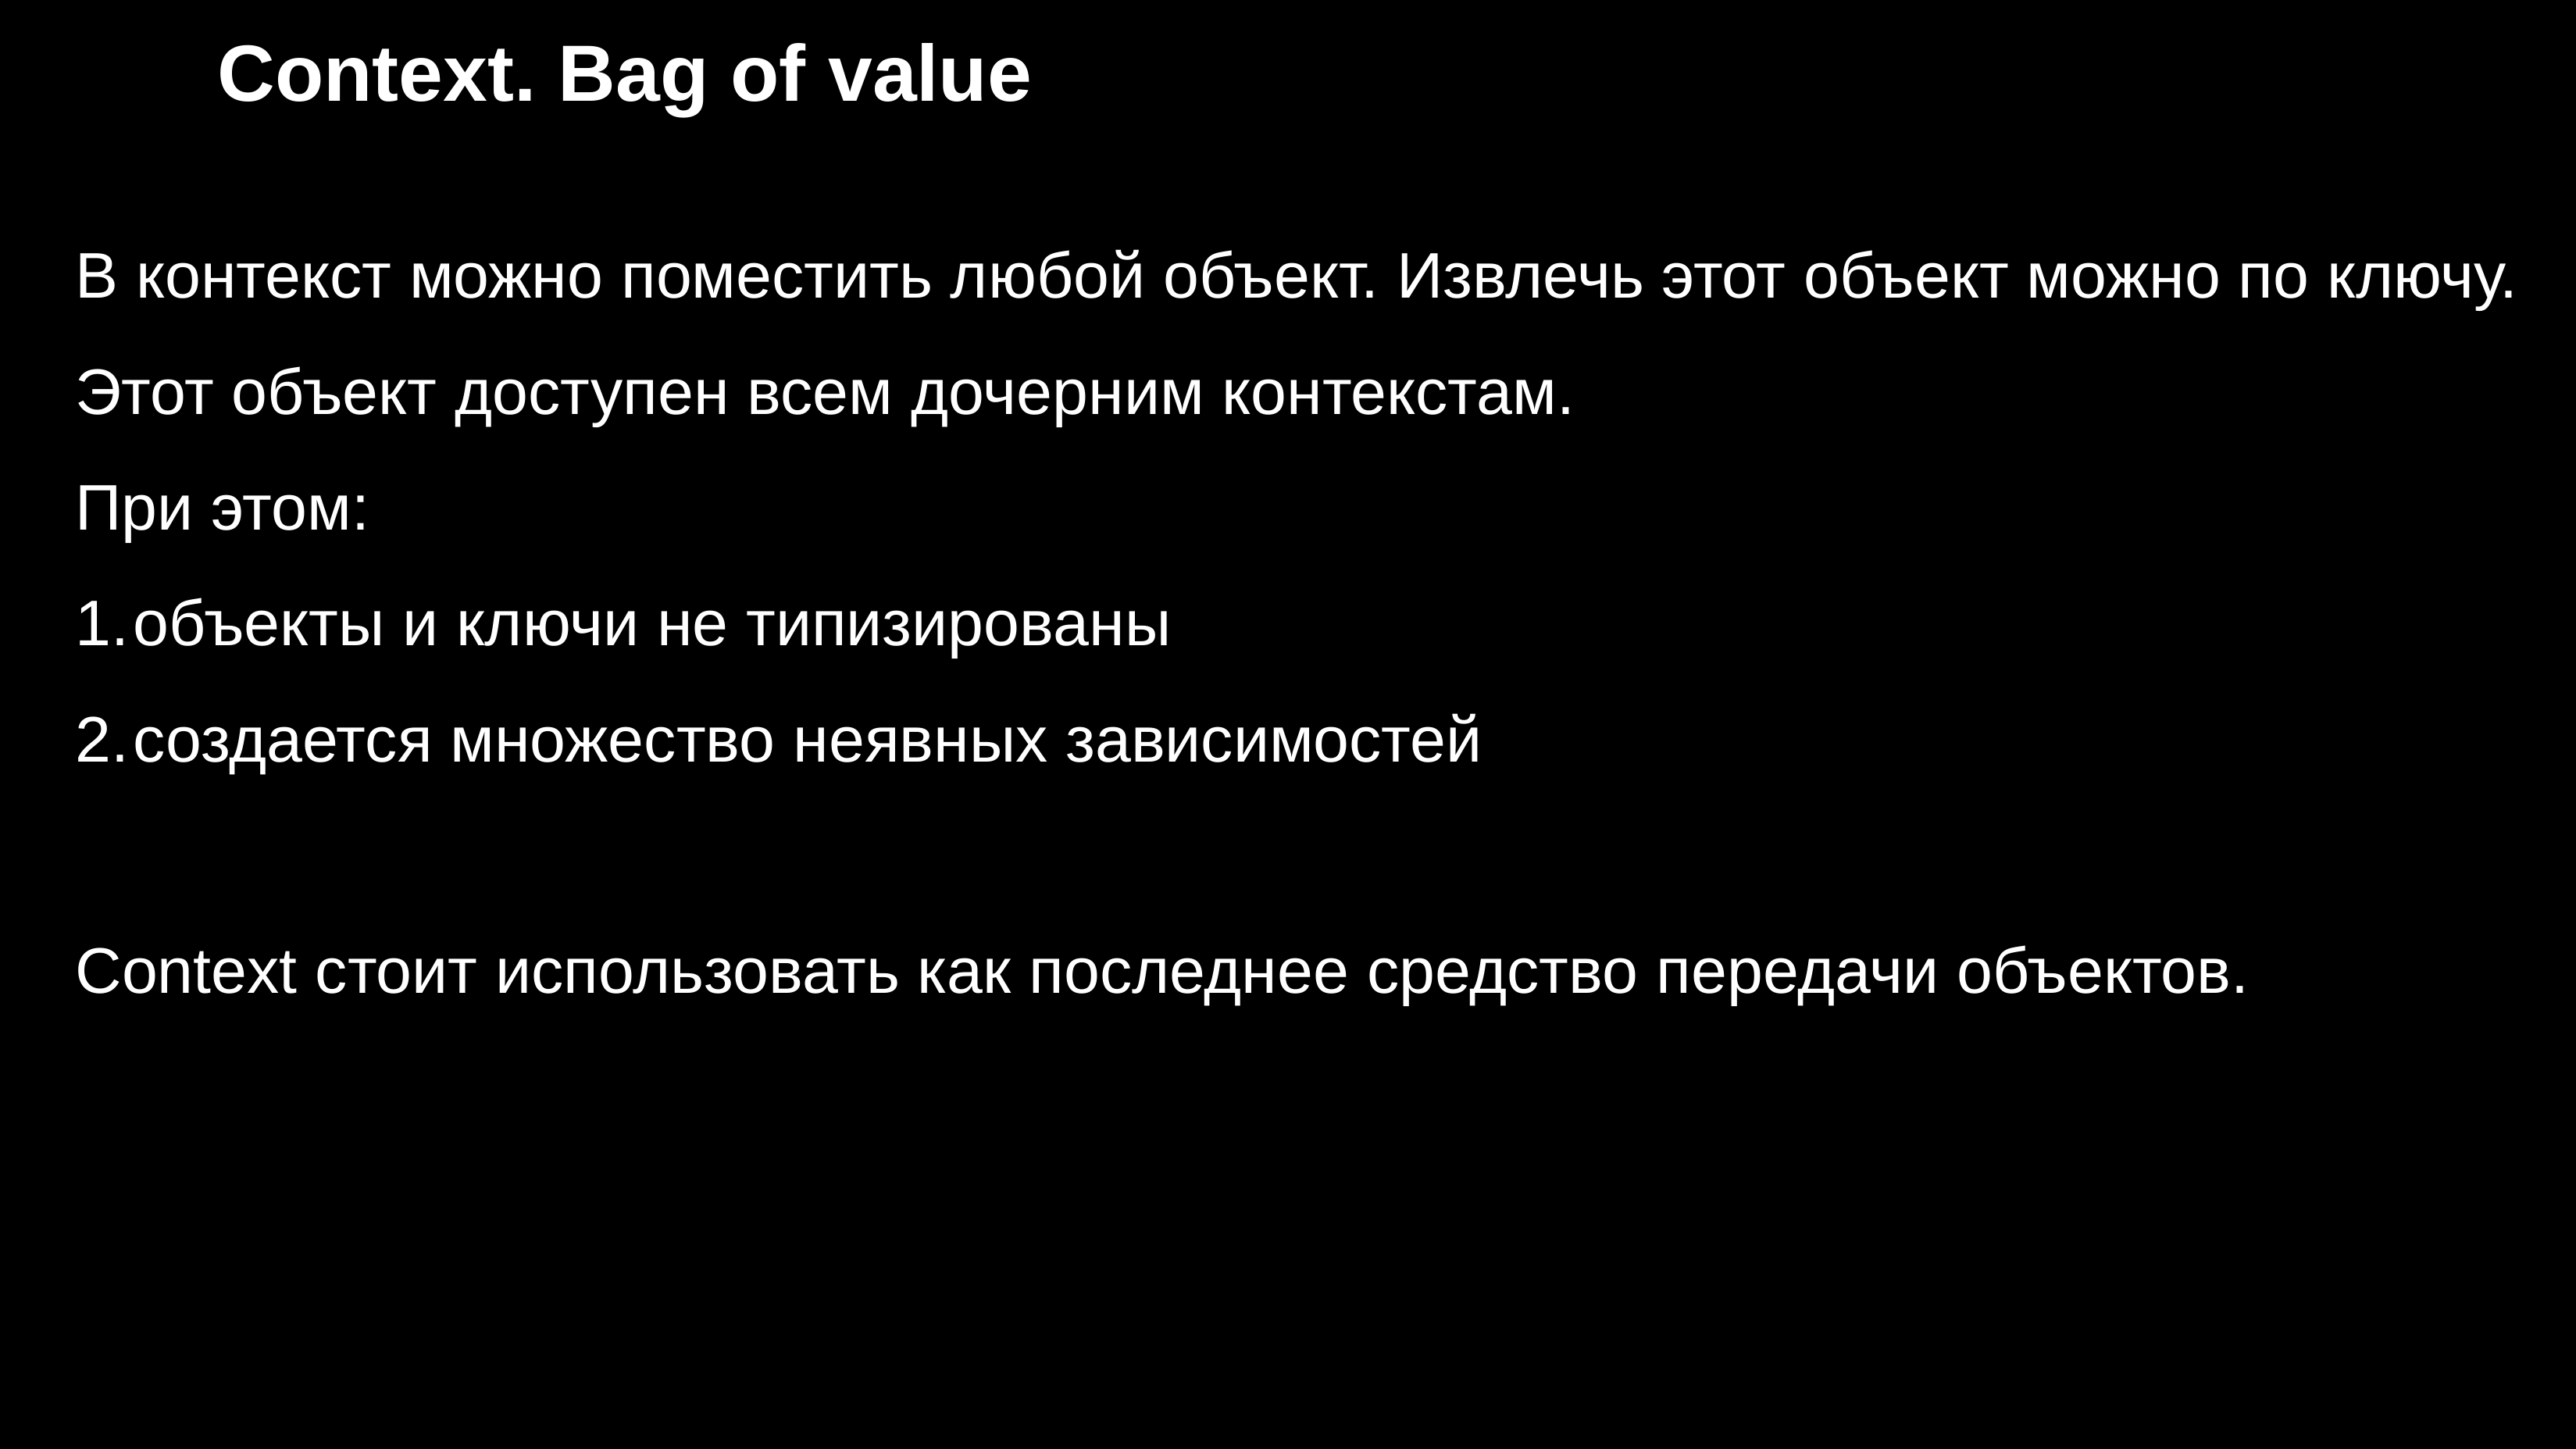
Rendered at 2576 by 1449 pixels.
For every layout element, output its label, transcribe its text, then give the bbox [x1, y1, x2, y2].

title Context. Bag of value [217, 21, 2349, 120]
title В контекст можно поместить любой объект. Извлечь этот объект можно по ключу. Этот объект доступен всем дочерним контекстам. При этом: объекты и ключи не типизированы создается множество неявных зависимостей Context стоит использовать как последнее средство передачи объектов. [75, 195, 2536, 1012]
